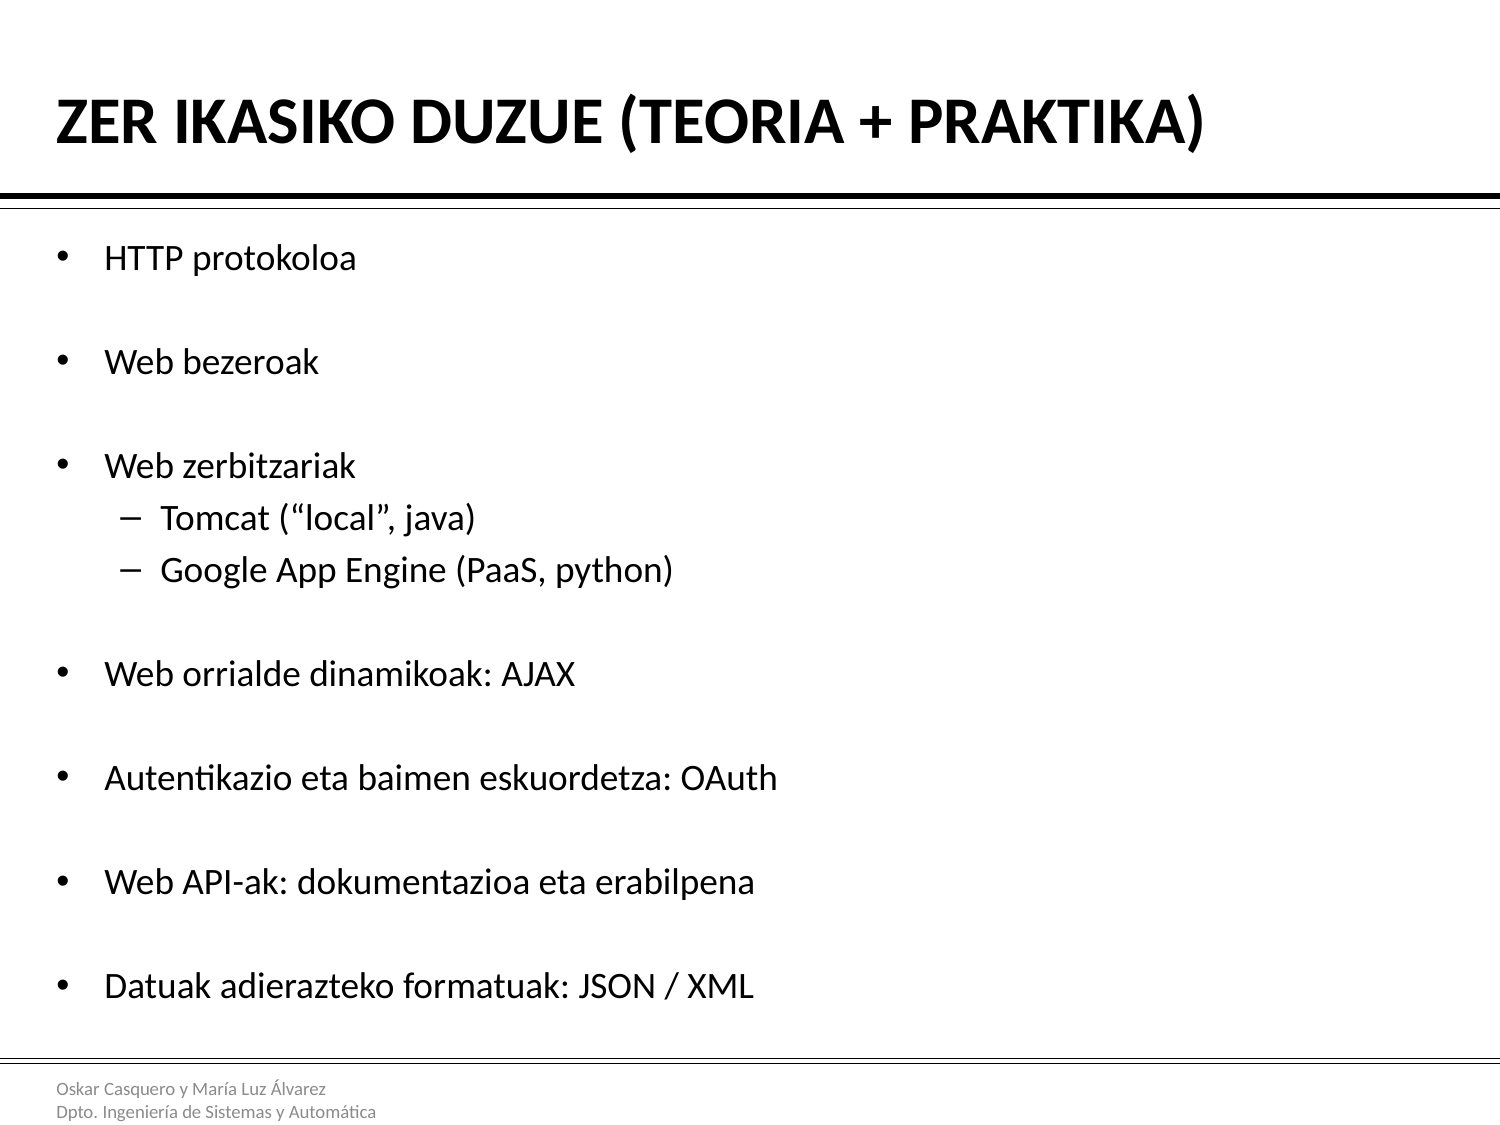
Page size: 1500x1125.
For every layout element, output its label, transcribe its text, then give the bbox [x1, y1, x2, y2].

list HTTP protokoloa Web bezeroak Web zerbitzariak Tomcat (“local”, java) Google App Engine (PaaS, python) Web orrialde dinamikoak: AJAX Autentikazio eta baimen eskuordetza: OAuth Web API-ak: dokumentazioa eta erabilpena Datuak adierazteko formatuak: JSON / XML [41, 225, 1459, 1024]
title Zer Ikasiko Duzue (Teoria + Praktika) [41, 42, 1459, 191]
